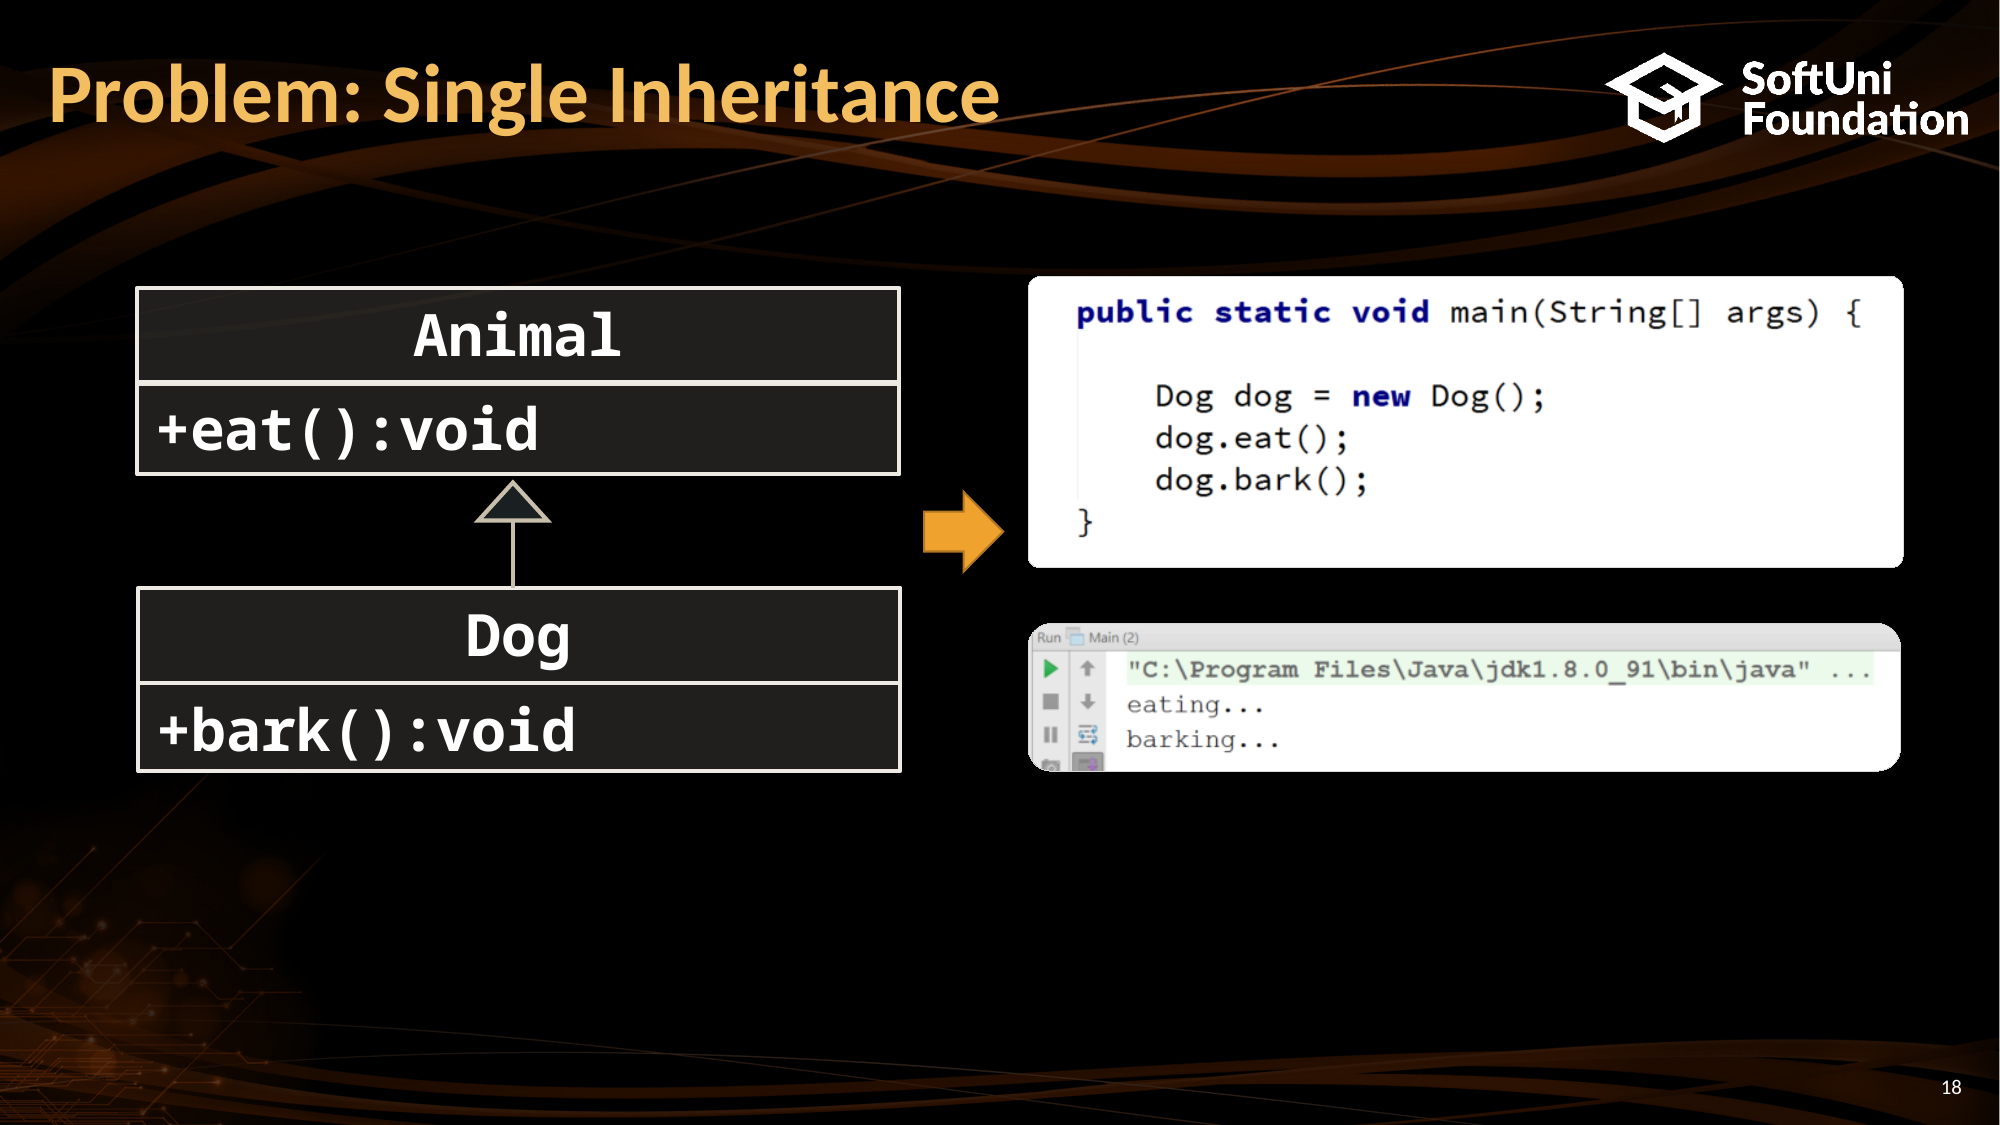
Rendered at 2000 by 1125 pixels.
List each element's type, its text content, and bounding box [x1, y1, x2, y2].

slide_number 18 [1897, 1070, 1968, 1103]
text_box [138, 587, 901, 772]
text_box [923, 489, 1005, 574]
picture [0, 0, 2000, 1125]
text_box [137, 287, 900, 475]
text_box [478, 482, 548, 521]
title Problem: Single Inheritance [30, 6, 1602, 189]
